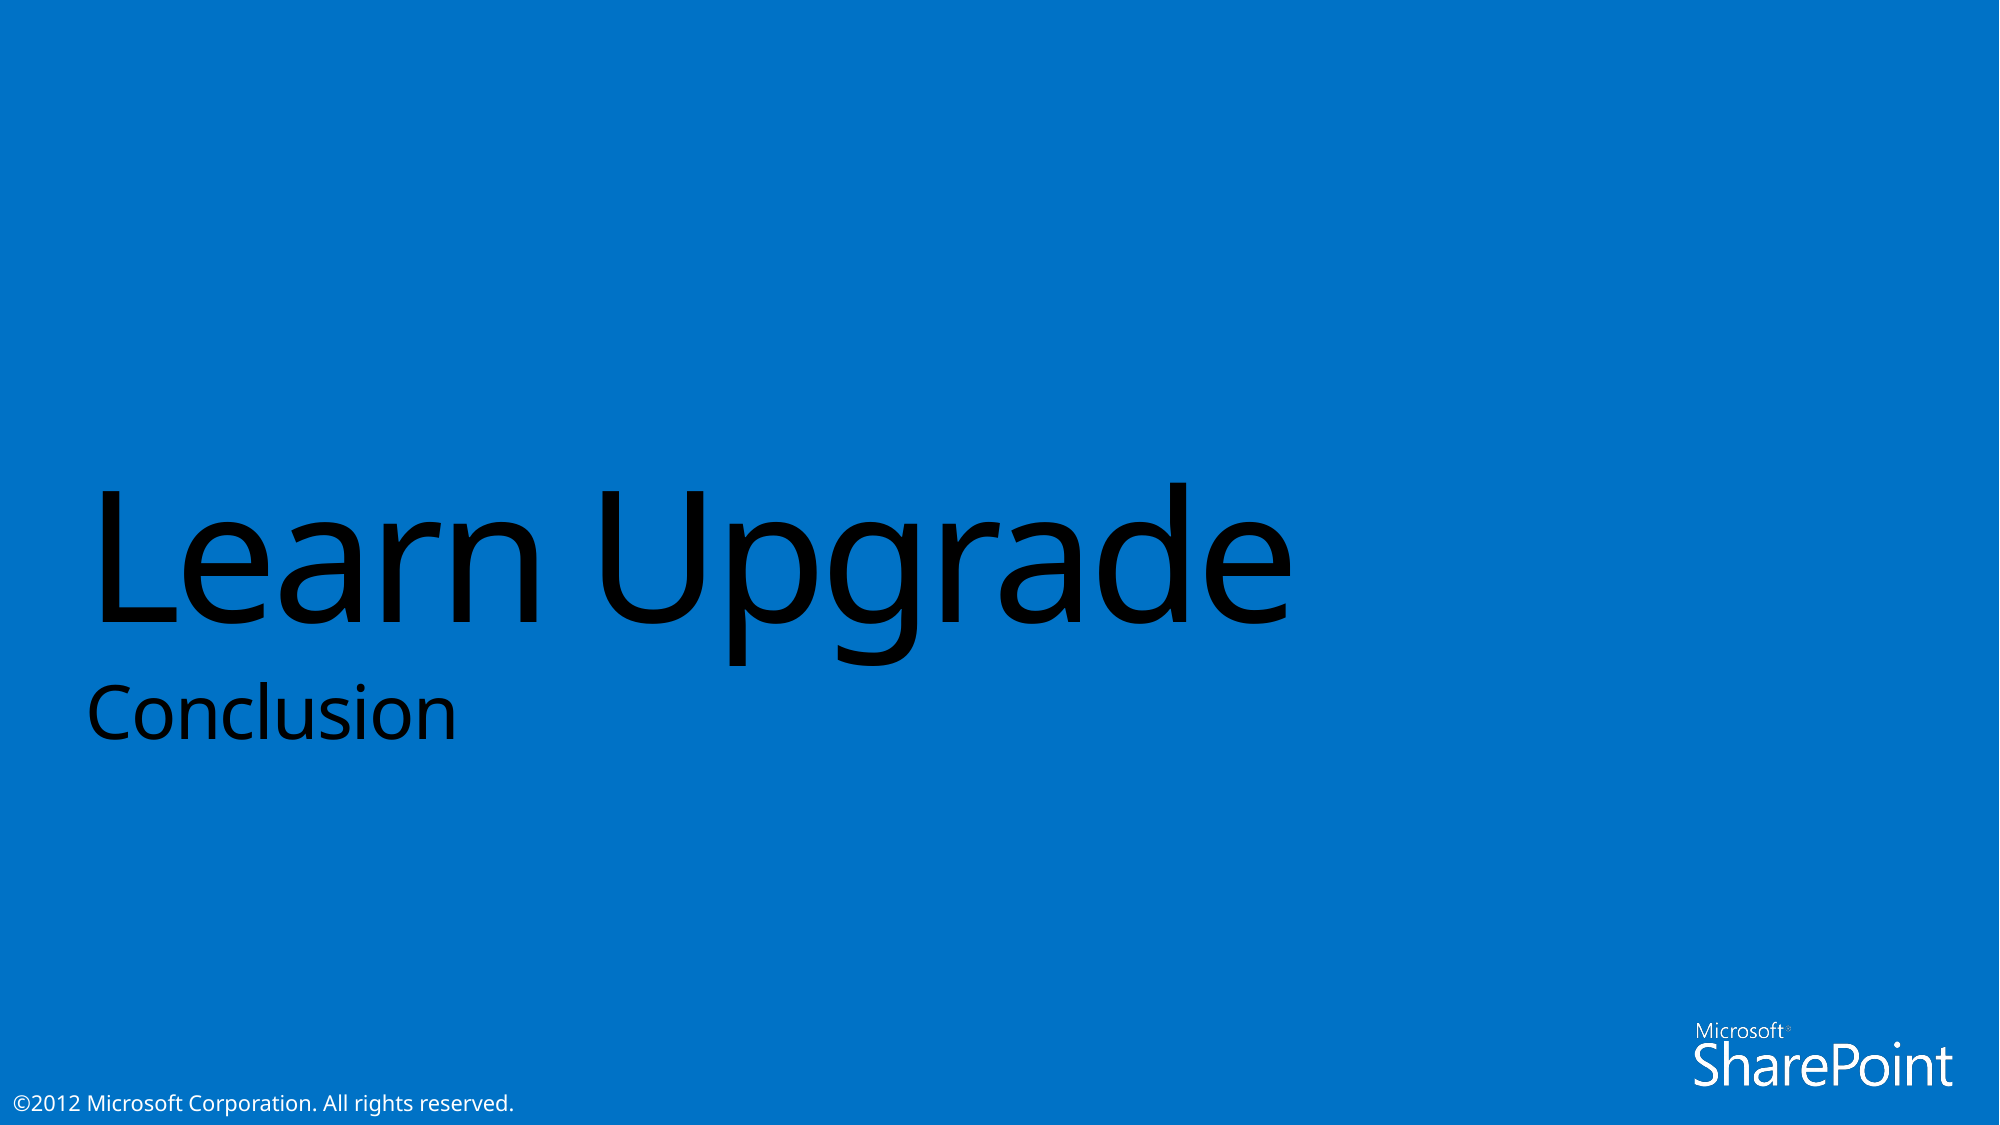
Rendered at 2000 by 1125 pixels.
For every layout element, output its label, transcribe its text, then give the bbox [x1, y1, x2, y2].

title Learn Upgrade [85, 462, 1914, 663]
picture [1692, 1007, 1953, 1098]
list Conclusion [85, 675, 1914, 757]
